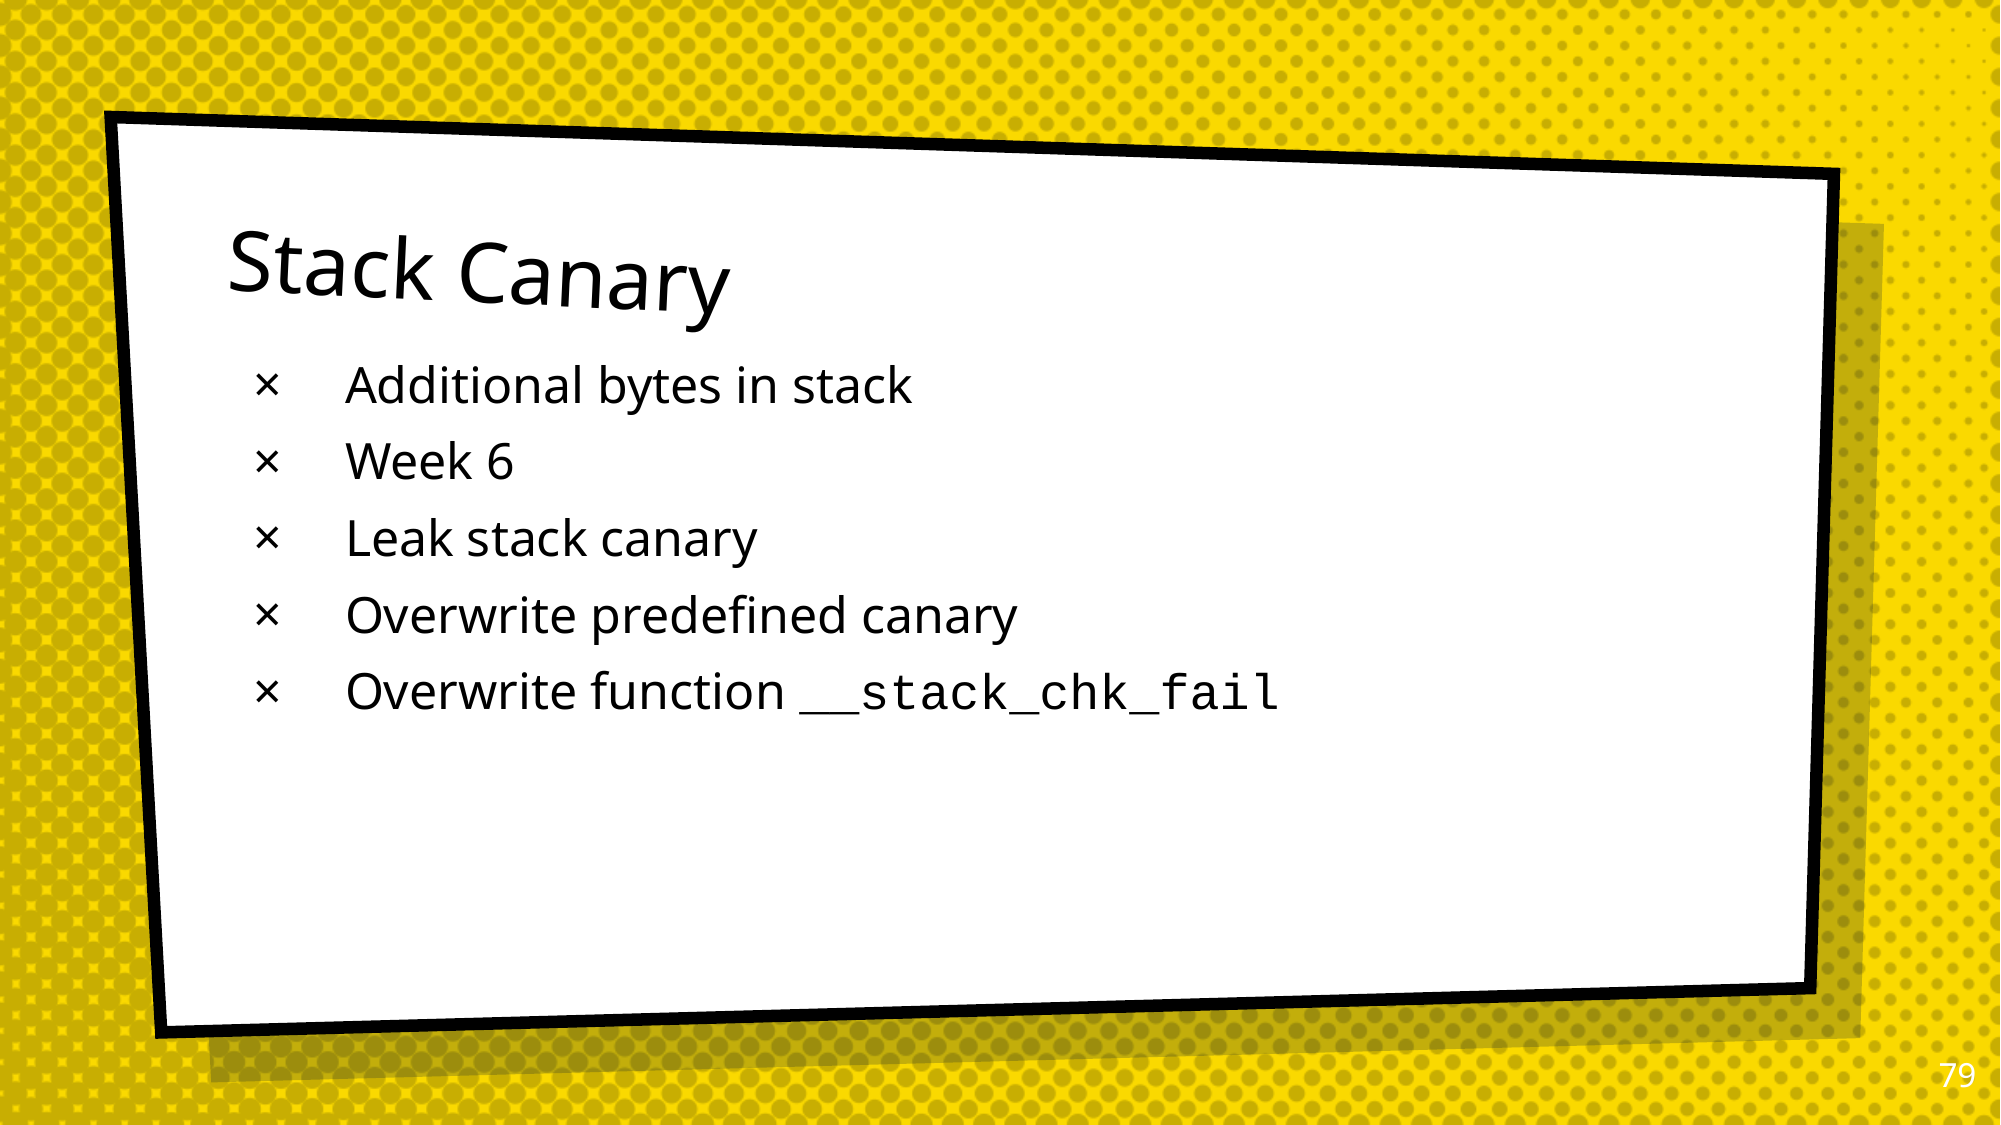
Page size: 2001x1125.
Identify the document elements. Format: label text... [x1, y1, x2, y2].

title Stack Canary [210, 155, 1755, 338]
list Additional bytes in stack Week 6 Leak stack canary Overwrite predefined canary Overwrite function __stack_chk_fail [230, 338, 1755, 970]
slide_number 78 [1871, 1038, 1992, 1125]
